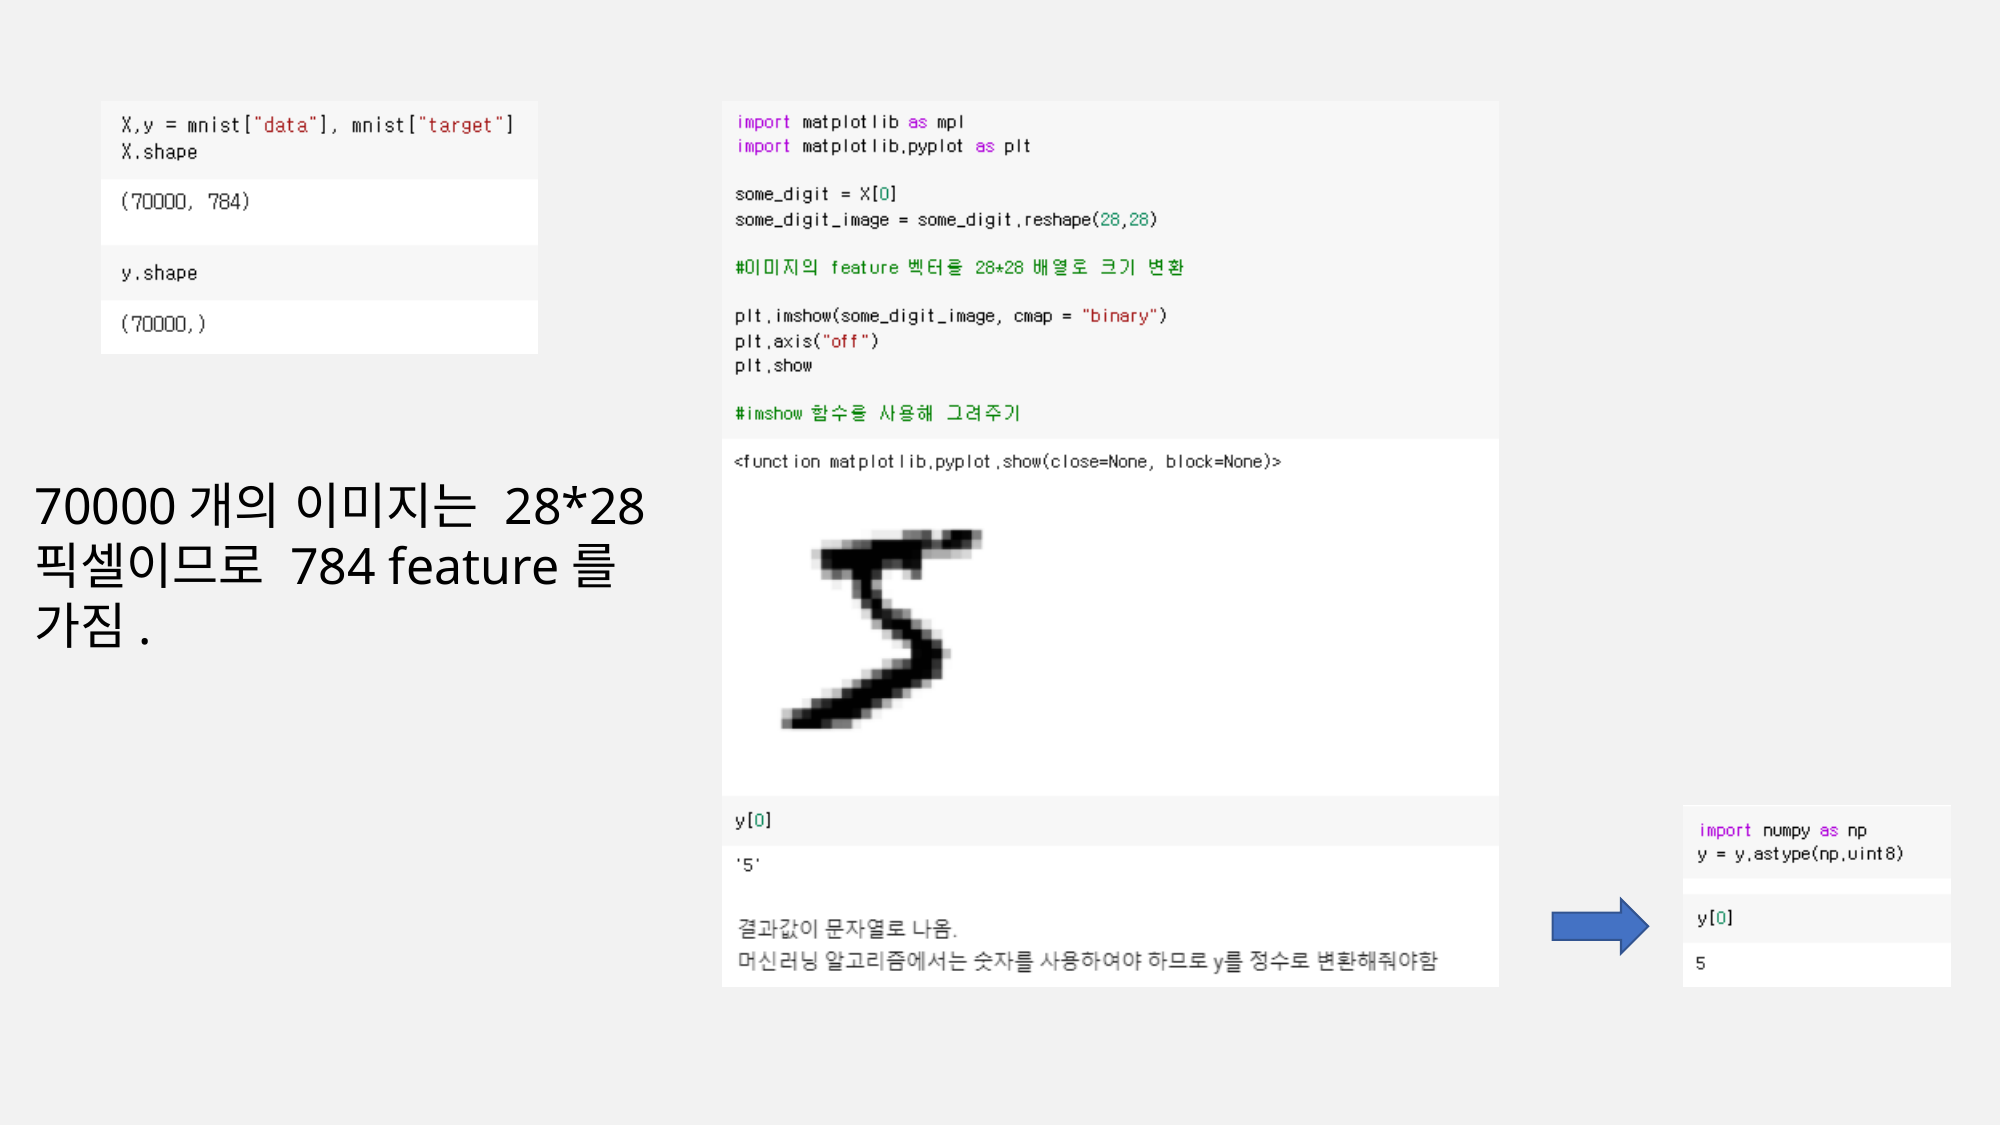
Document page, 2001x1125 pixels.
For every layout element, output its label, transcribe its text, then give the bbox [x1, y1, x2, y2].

picture [1683, 805, 1951, 987]
text_box [1551, 896, 1650, 956]
picture [722, 101, 1499, 987]
picture [101, 101, 538, 354]
text_box 70000개의 이미지는 28*28 픽셀이므로 784 feature를 가짐. [19, 467, 722, 662]
